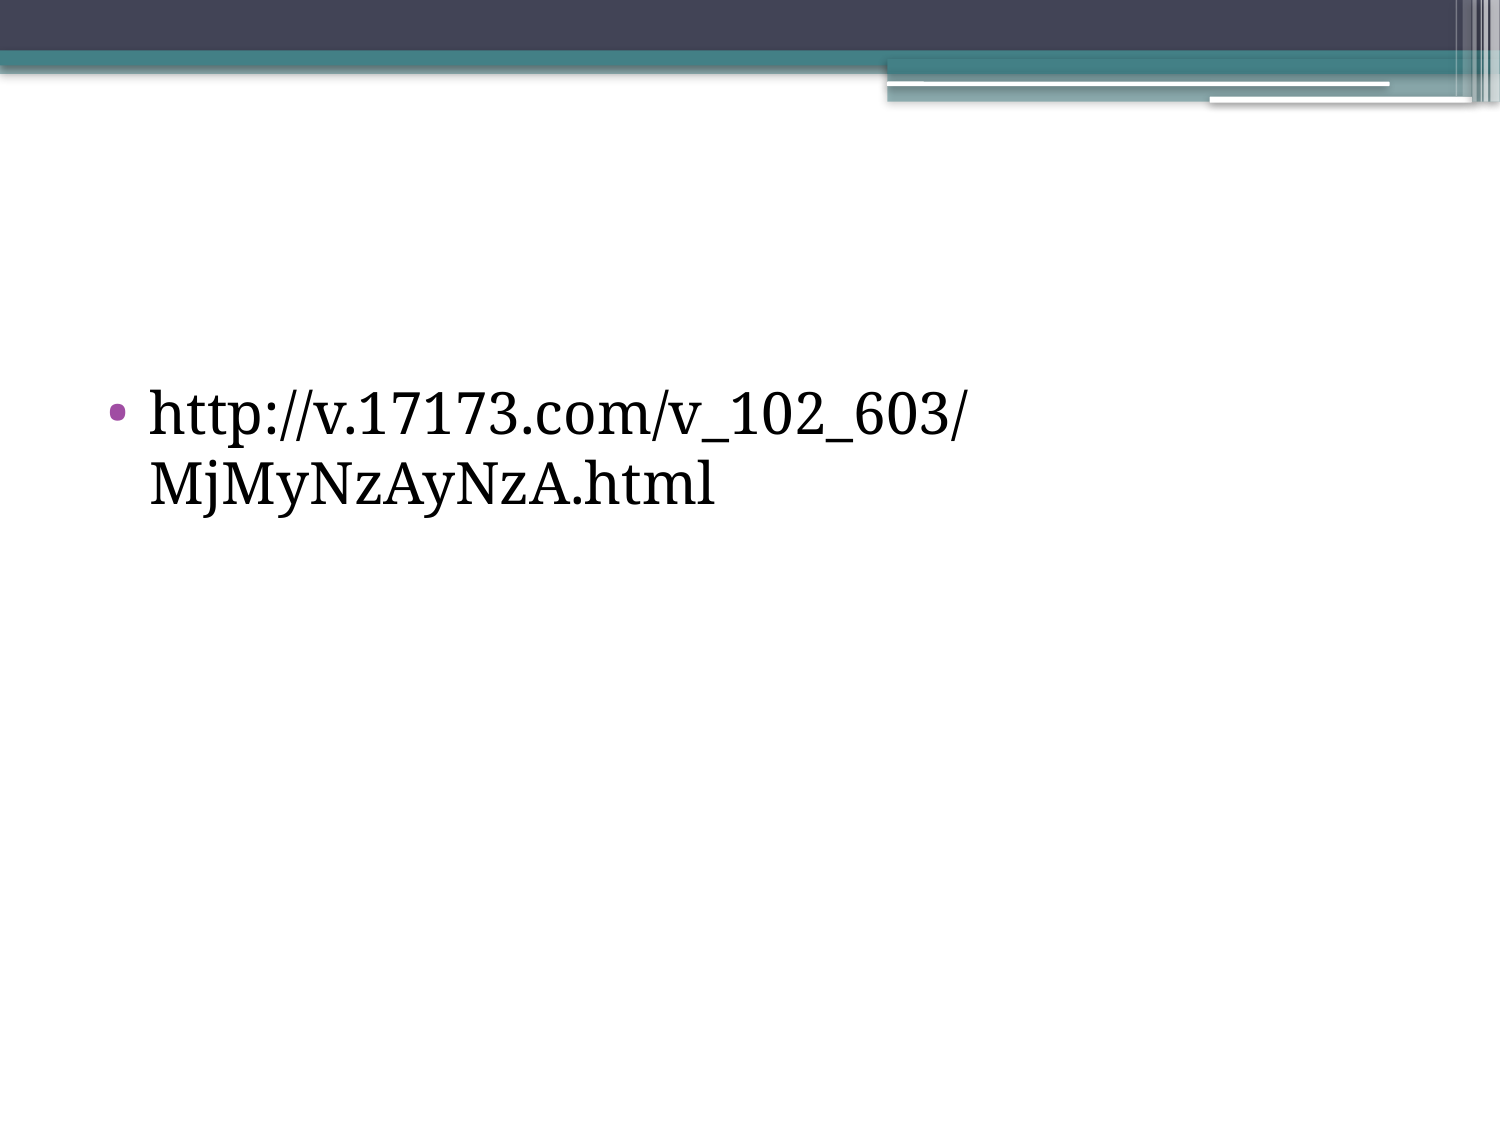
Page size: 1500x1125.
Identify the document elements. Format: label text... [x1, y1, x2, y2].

list http://v.17173.com/v_102_603/MjMyNzAyNzA.html [75, 368, 1425, 1079]
